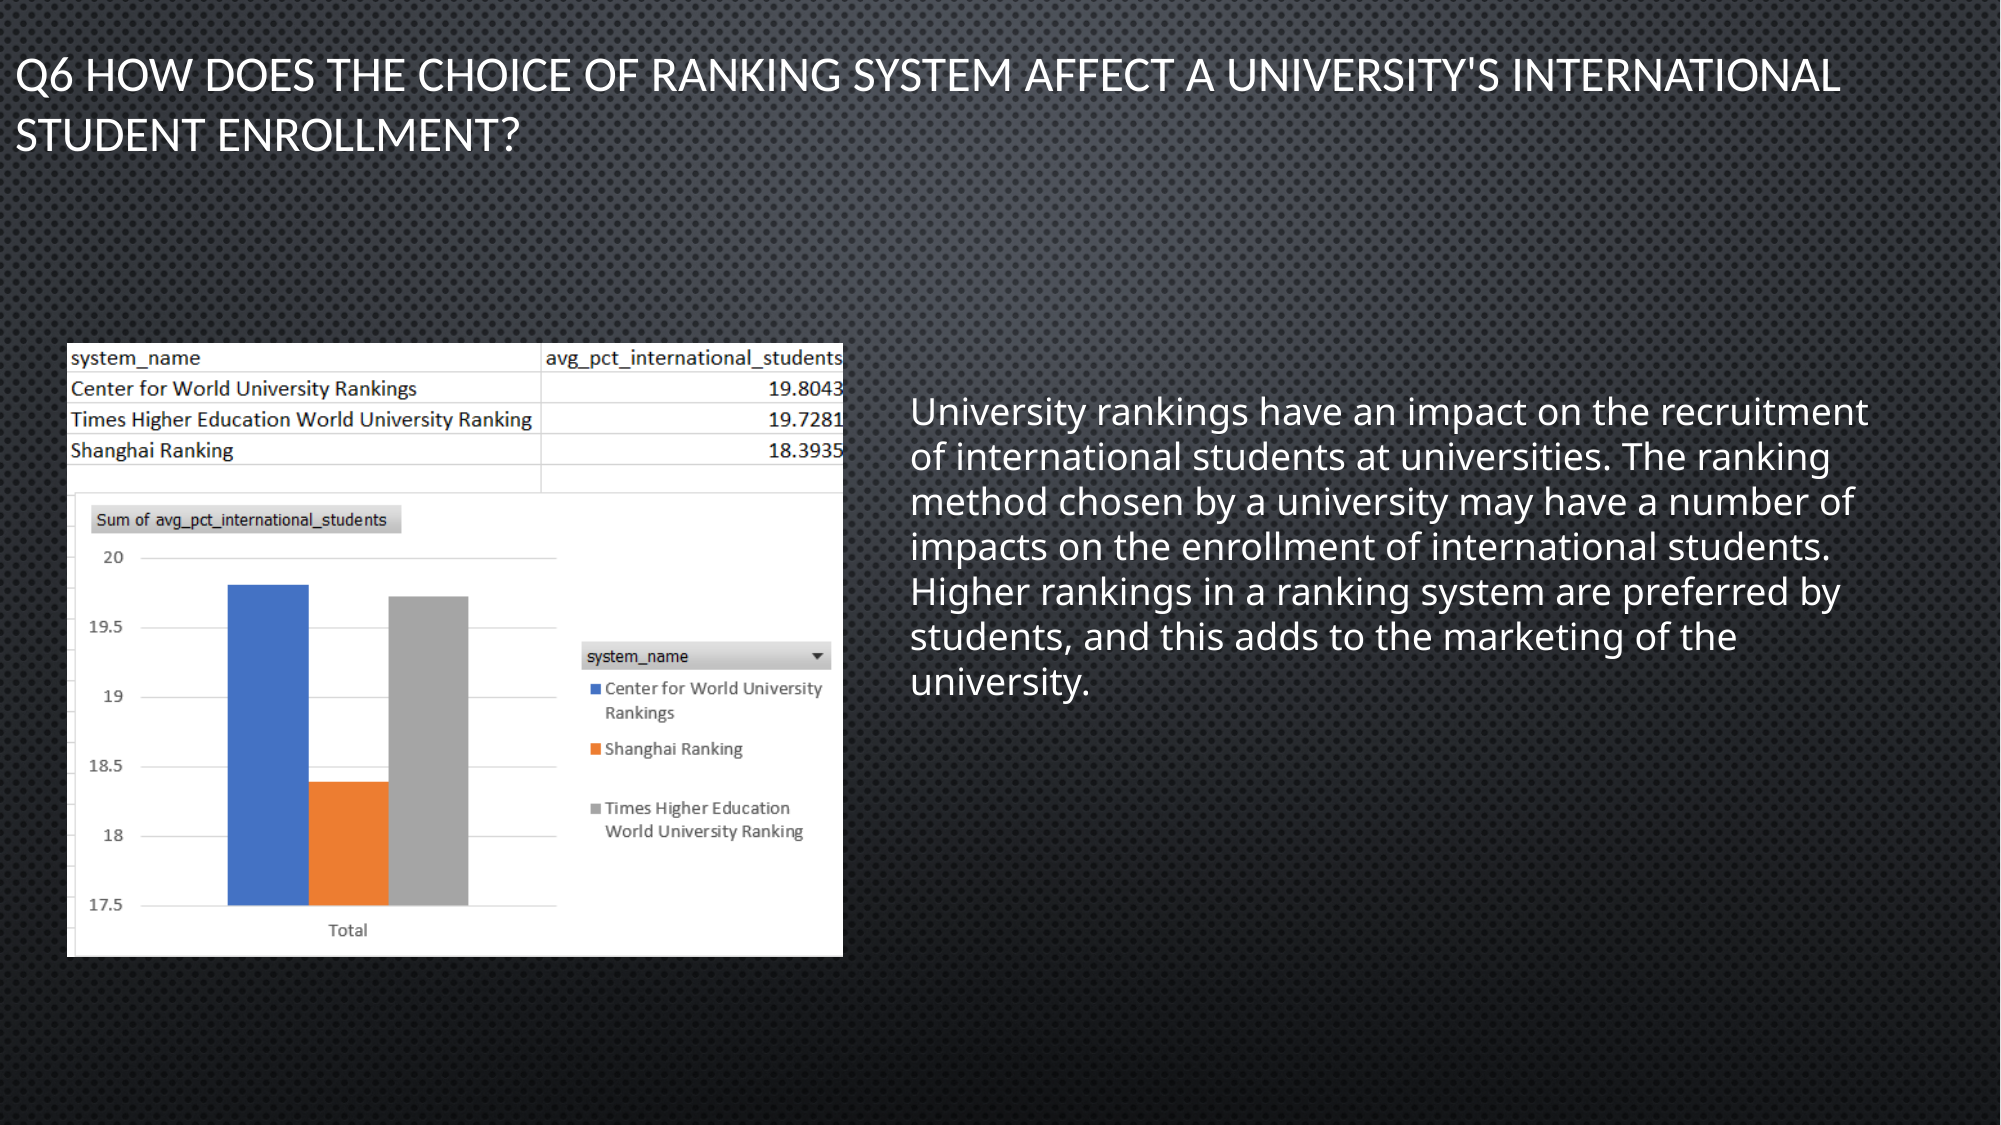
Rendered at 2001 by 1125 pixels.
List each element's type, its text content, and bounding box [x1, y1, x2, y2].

title Q6 How does the choice of ranking system affect a university's international student enrollment? [0, 0, 2000, 203]
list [67, 343, 843, 957]
text_box University rankings have an impact on the recruitment of international students at universities. The ranking method chosen by a university may have a number of impacts on the enrollment of international students. Higher rankings in a ranking system are preferred by students, and this adds to the marketing of the university. [895, 380, 1907, 711]
